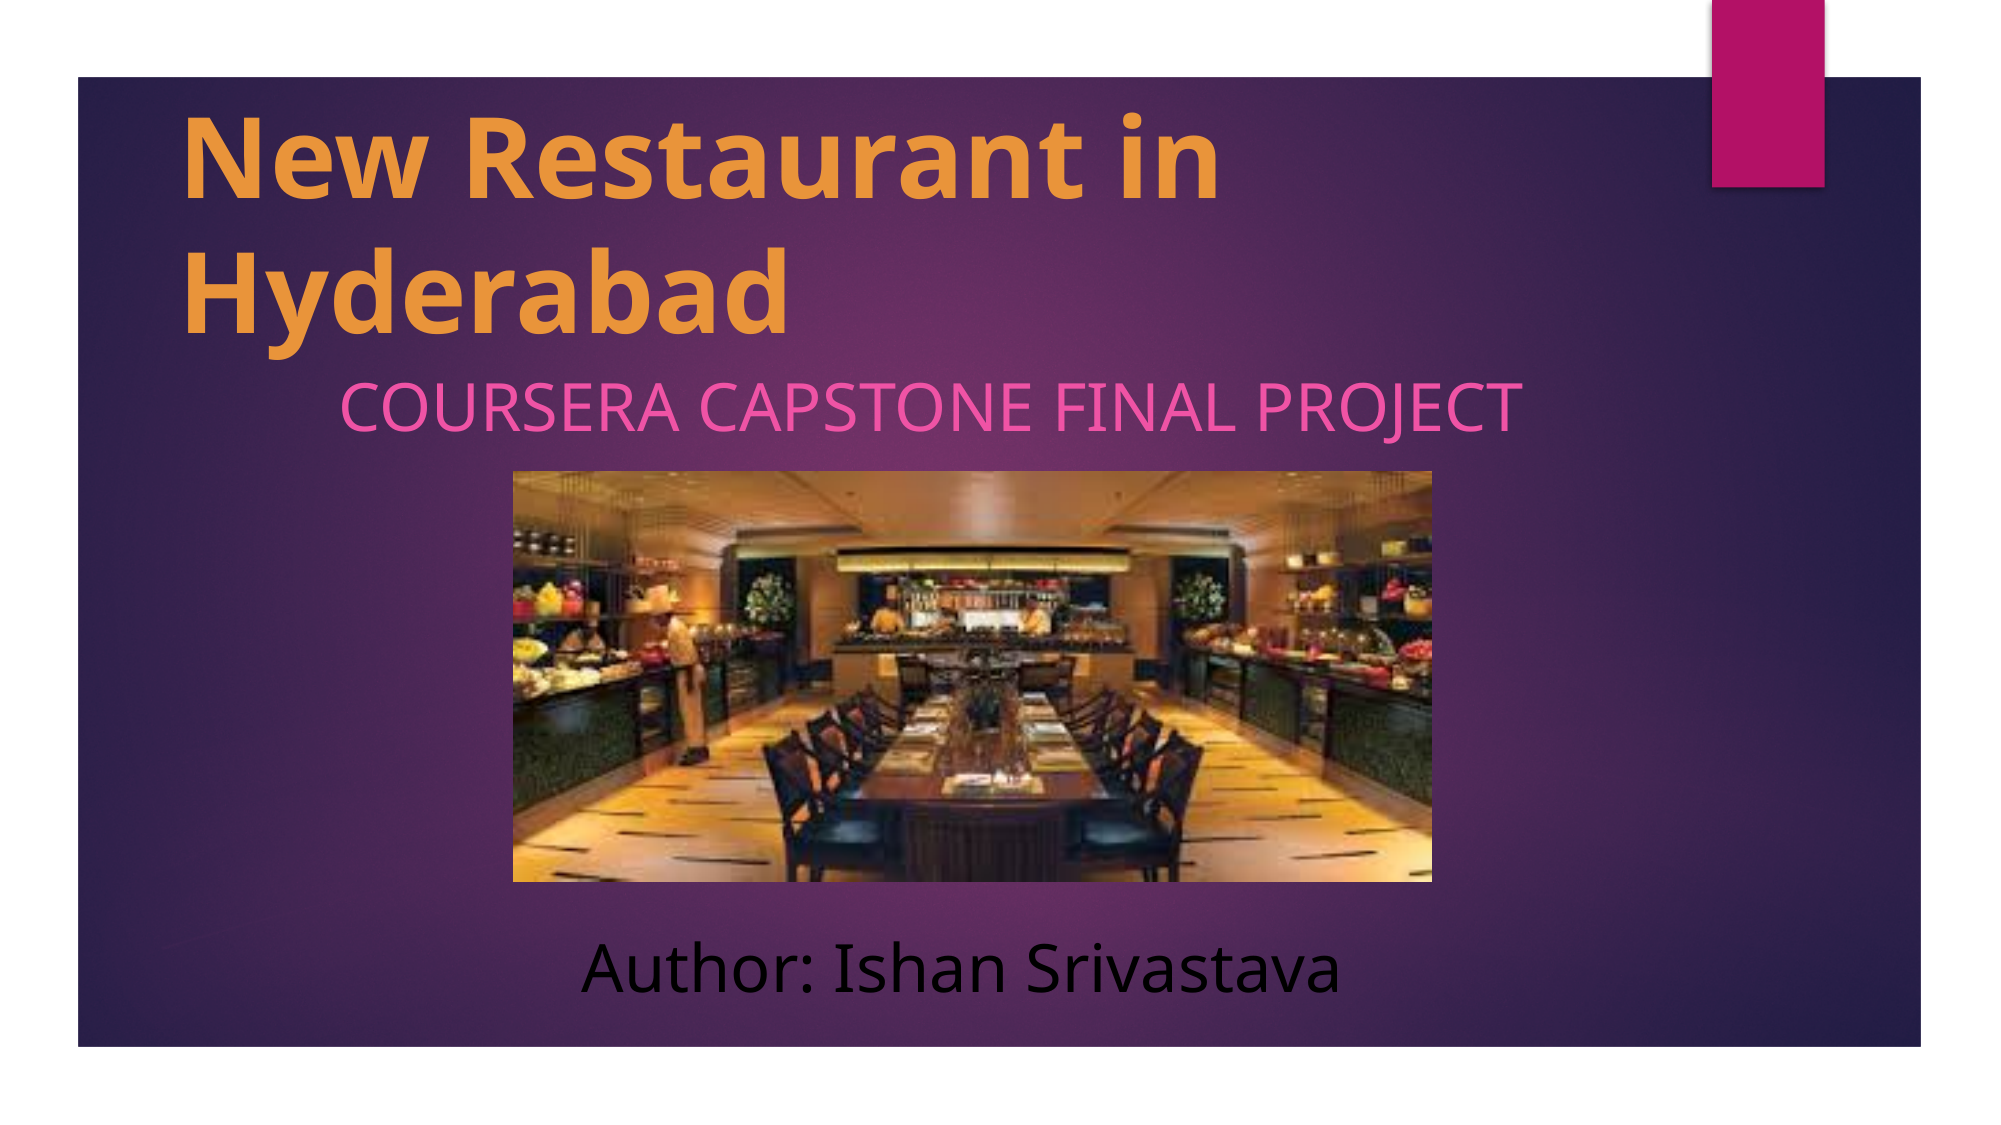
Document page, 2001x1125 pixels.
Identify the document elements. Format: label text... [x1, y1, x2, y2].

subtitle Coursera Capstone Final project [323, 357, 1772, 500]
picture [512, 471, 1432, 883]
title New Restaurant in Hyderabad [163, 59, 1851, 500]
text_box Author: Ishan Srivastava [566, 918, 1432, 1013]
